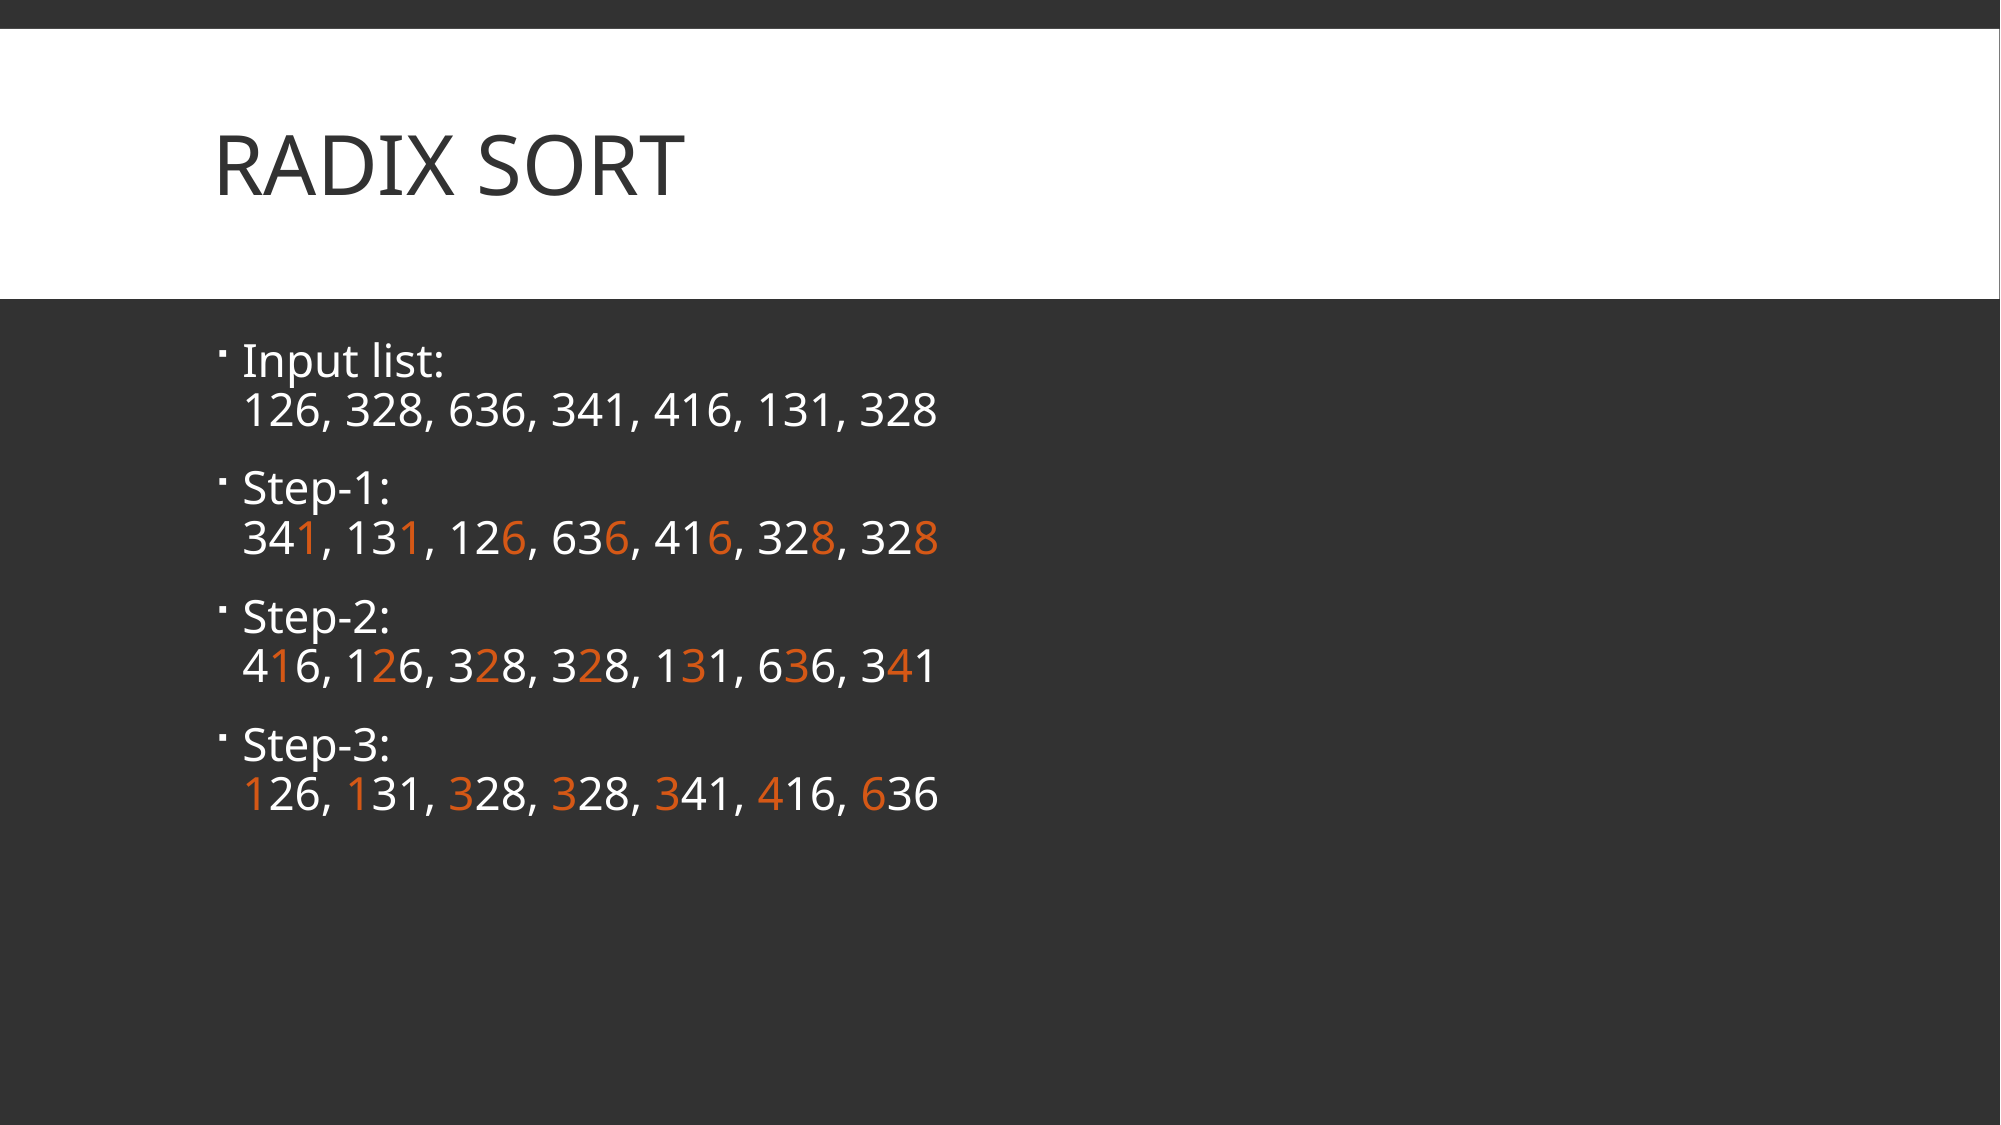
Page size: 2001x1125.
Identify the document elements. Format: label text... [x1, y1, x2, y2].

title Radix sort [197, 46, 1803, 295]
list Input list: 126, 328, 636, 341, 416, 131, 328 Step-1: 341, 131, 126, 636, 416, 328, 328 Step-2: 416, 126, 328, 328, 131, 636, 341 Step-3: 126, 131, 328, 328, 341, 416, 636 [197, 329, 1803, 1020]
